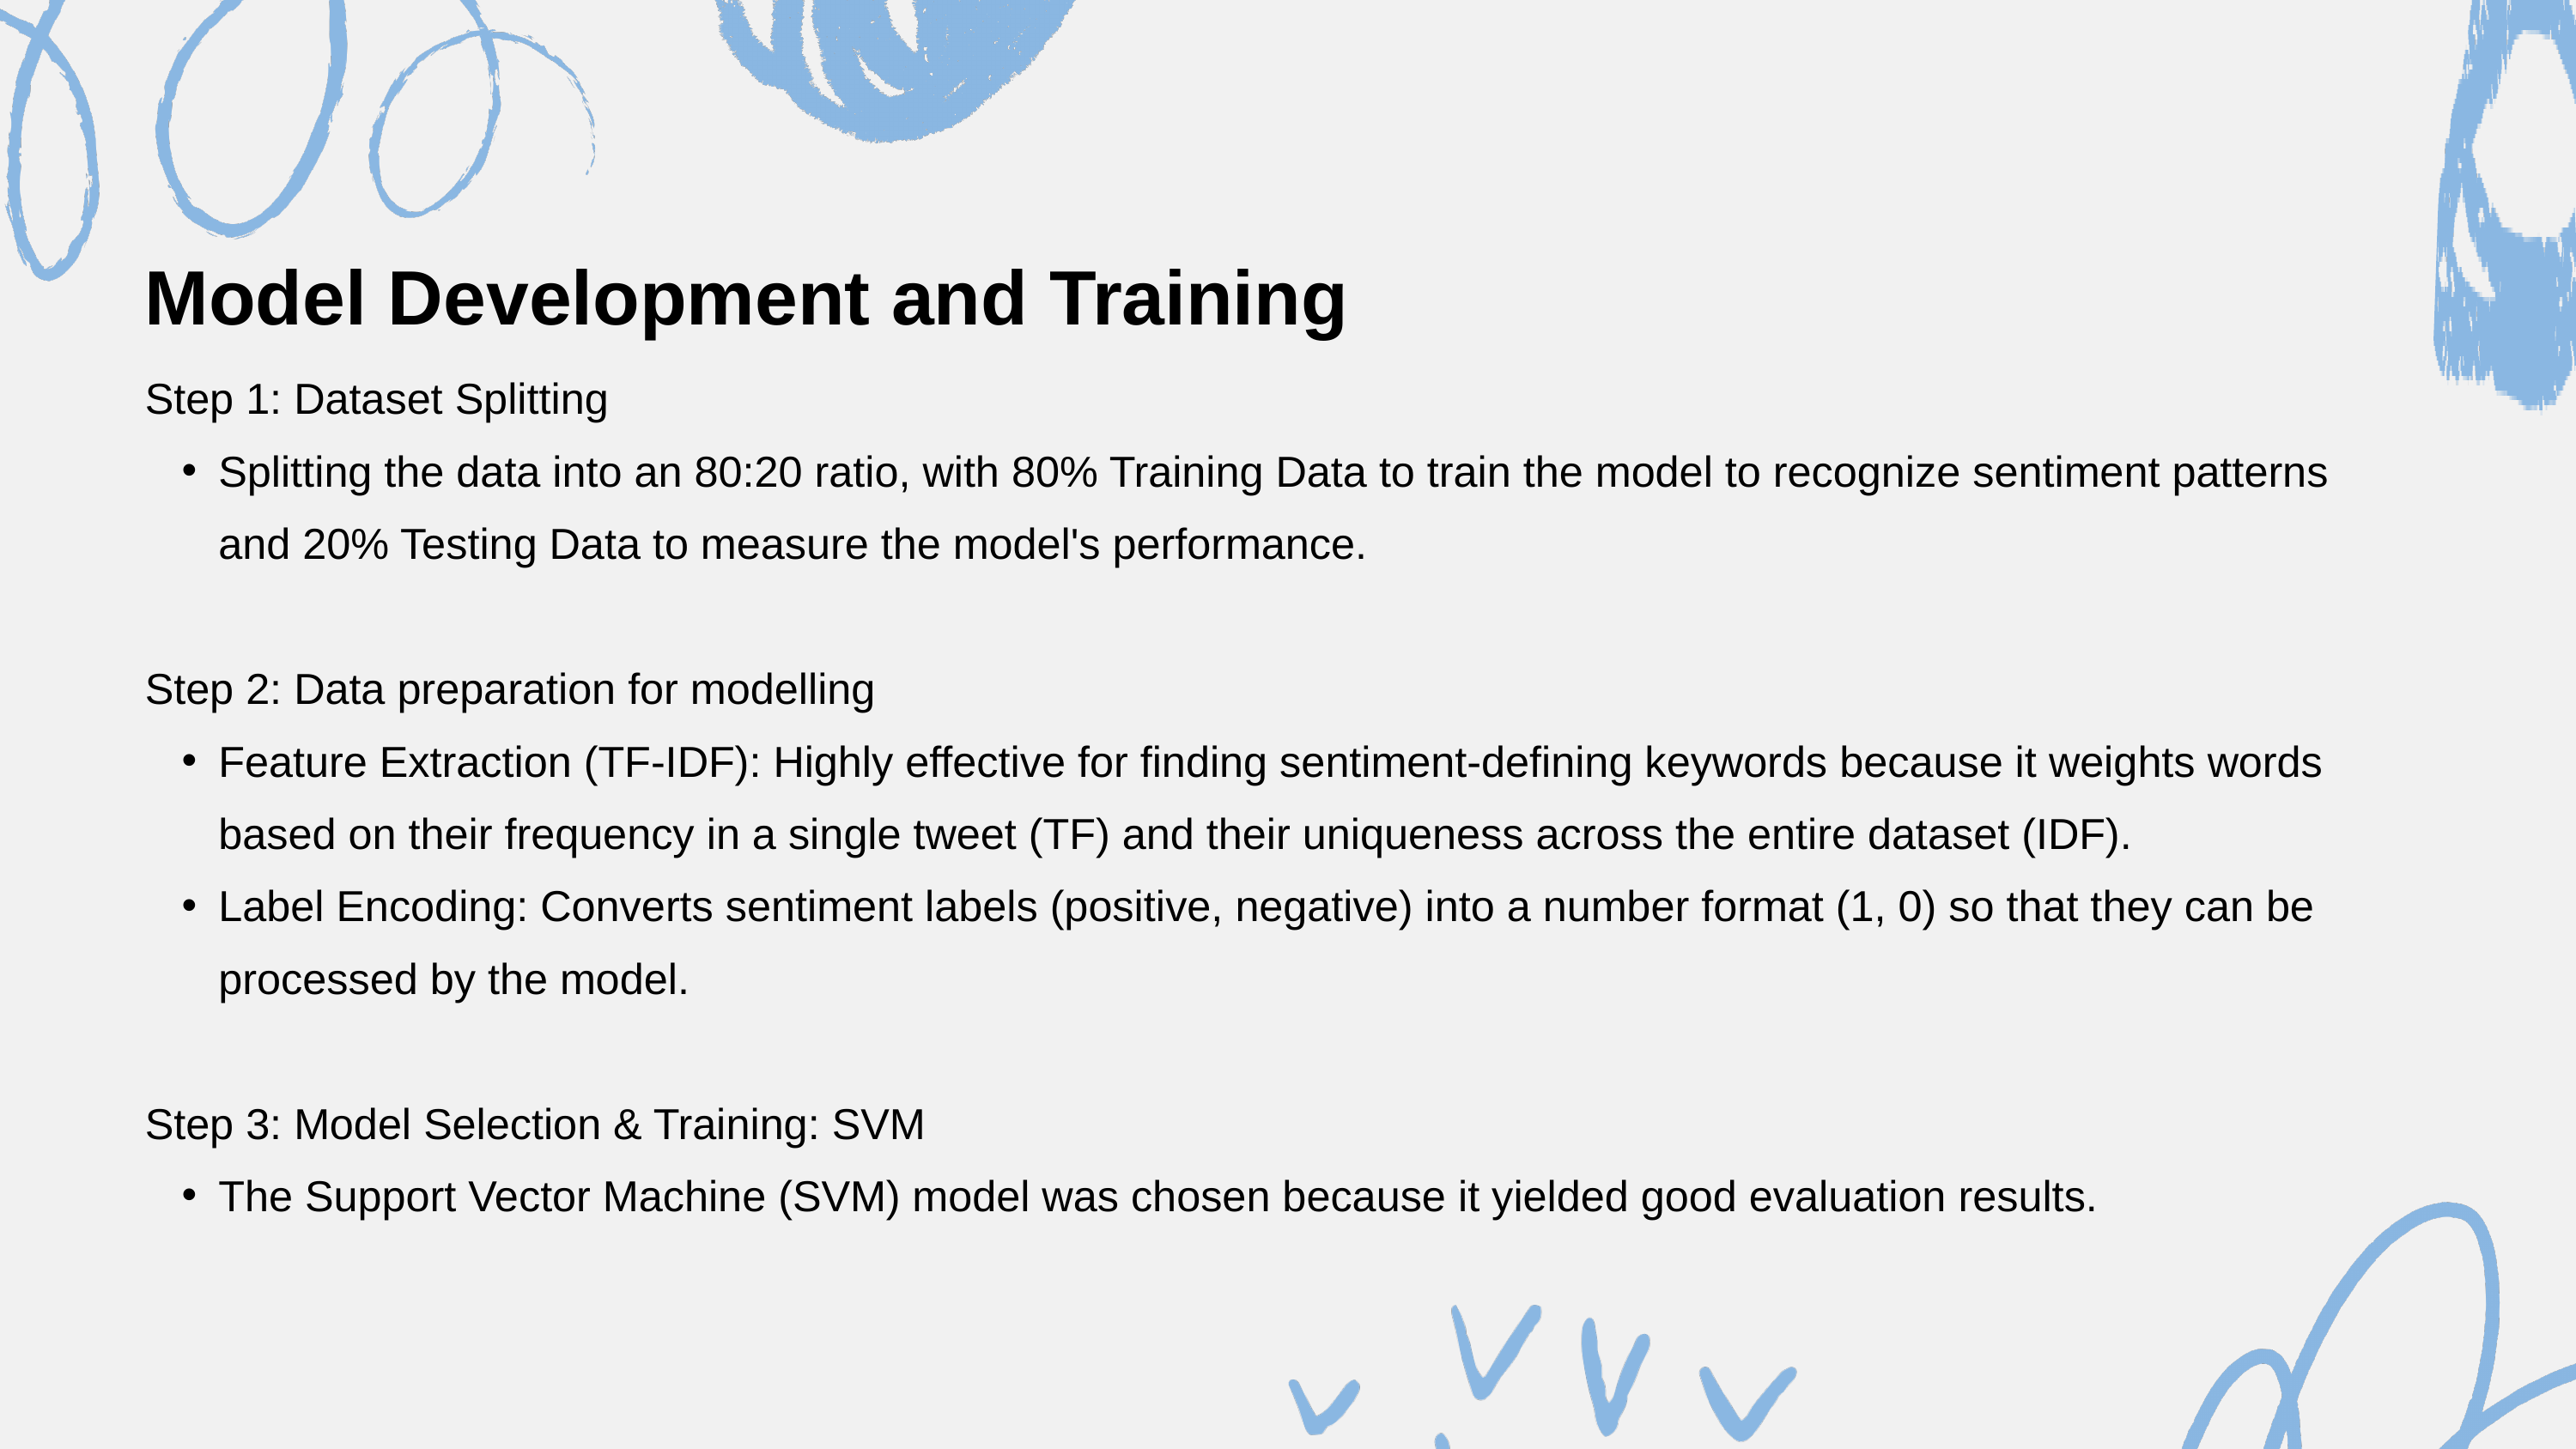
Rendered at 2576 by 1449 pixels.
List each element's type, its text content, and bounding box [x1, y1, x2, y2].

text_box [2162, 1202, 2576, 1449]
text_box [704, 0, 1113, 145]
text_box [1288, 1332, 1862, 1449]
text_box Step 1: Dataset Splitting Splitting the data into an 80:20 ratio, with 80% Training Data to train the model to recognize sentiment patterns and 20% Testing Data to measure the model's performance. Step 2: Data preparation for modelling Feature Extraction (TF-IDF): Highly effective for finding sentiment-defining keywords because it weights words based on their frequency in a single tweet (TF) and their uniqueness across the entire dataset (IDF). Label Encoding: Converts sentiment labels (positive, negative) into a number format (1, 0) so that they can be processed by the model. Step 3: Model Selection & Training: SVM The Support Vector Machine (SVM) model was chosen because it yielded good evaluation results. [144, 350, 2392, 1332]
text_box Model Development and Training [144, 211, 1781, 341]
text_box [2431, 0, 2576, 419]
text_box [0, 0, 596, 282]
